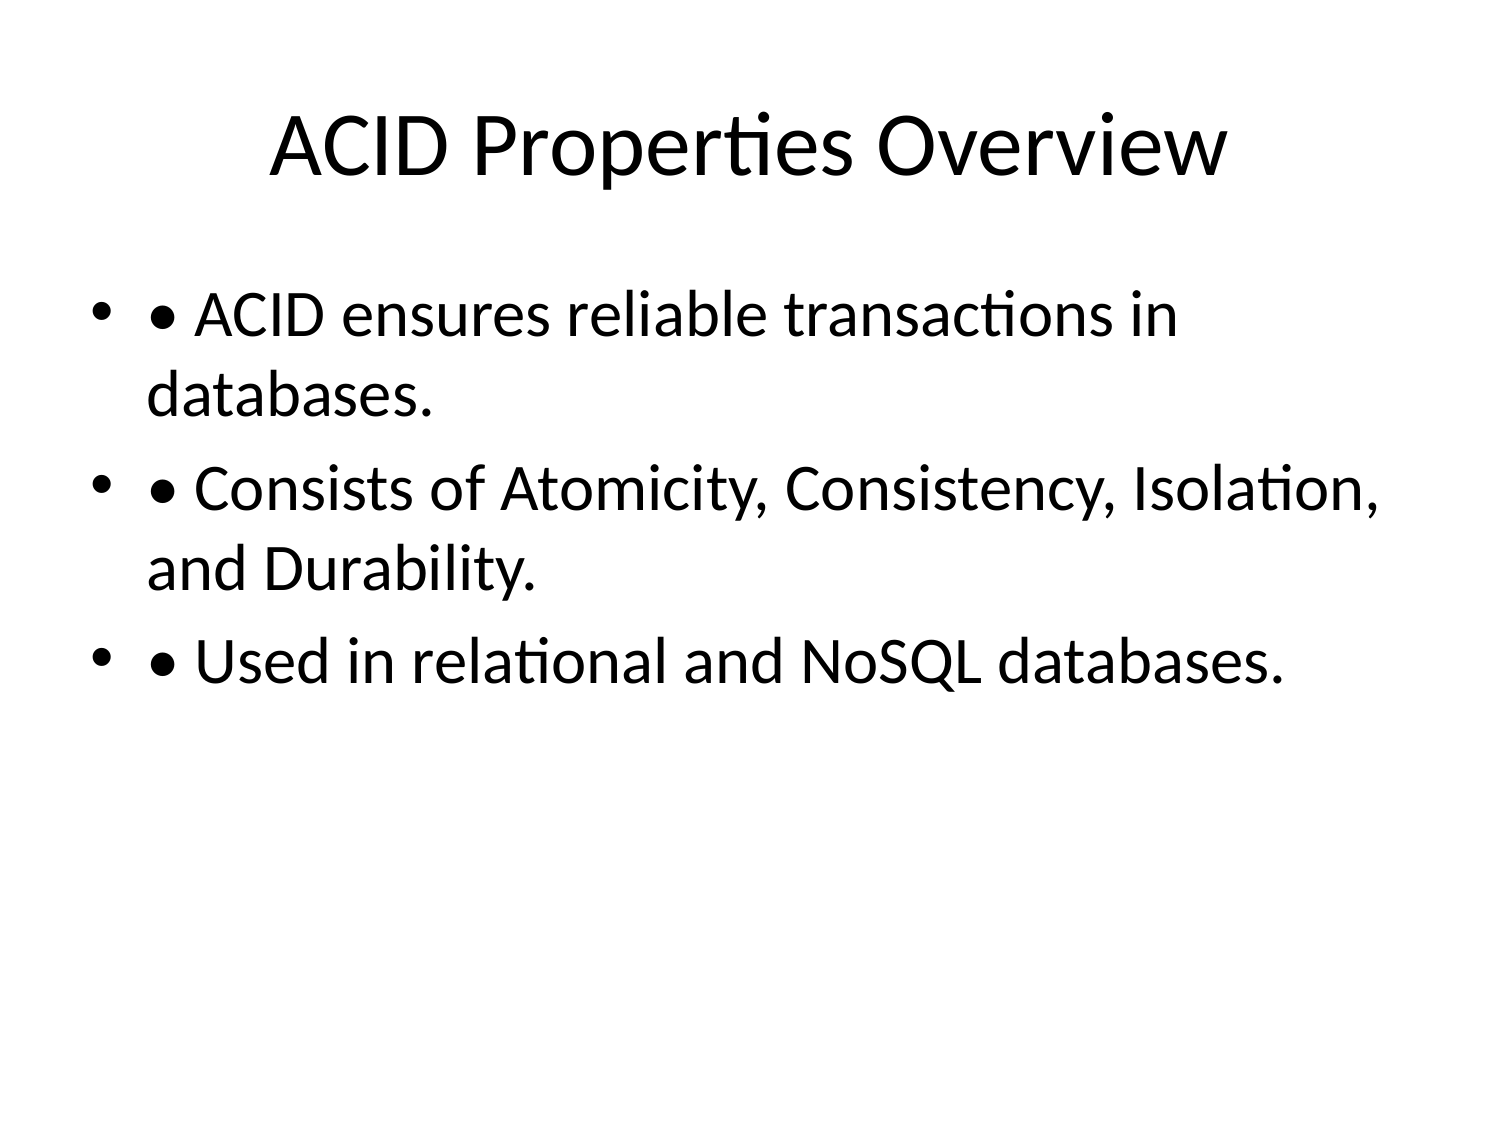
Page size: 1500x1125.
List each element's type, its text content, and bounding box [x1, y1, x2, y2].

list • ACID ensures reliable transactions in databases. • Consists of Atomicity, Consistency, Isolation, and Durability. • Used in relational and NoSQL databases. [75, 262, 1425, 1005]
title ACID Properties Overview [75, 45, 1425, 233]
